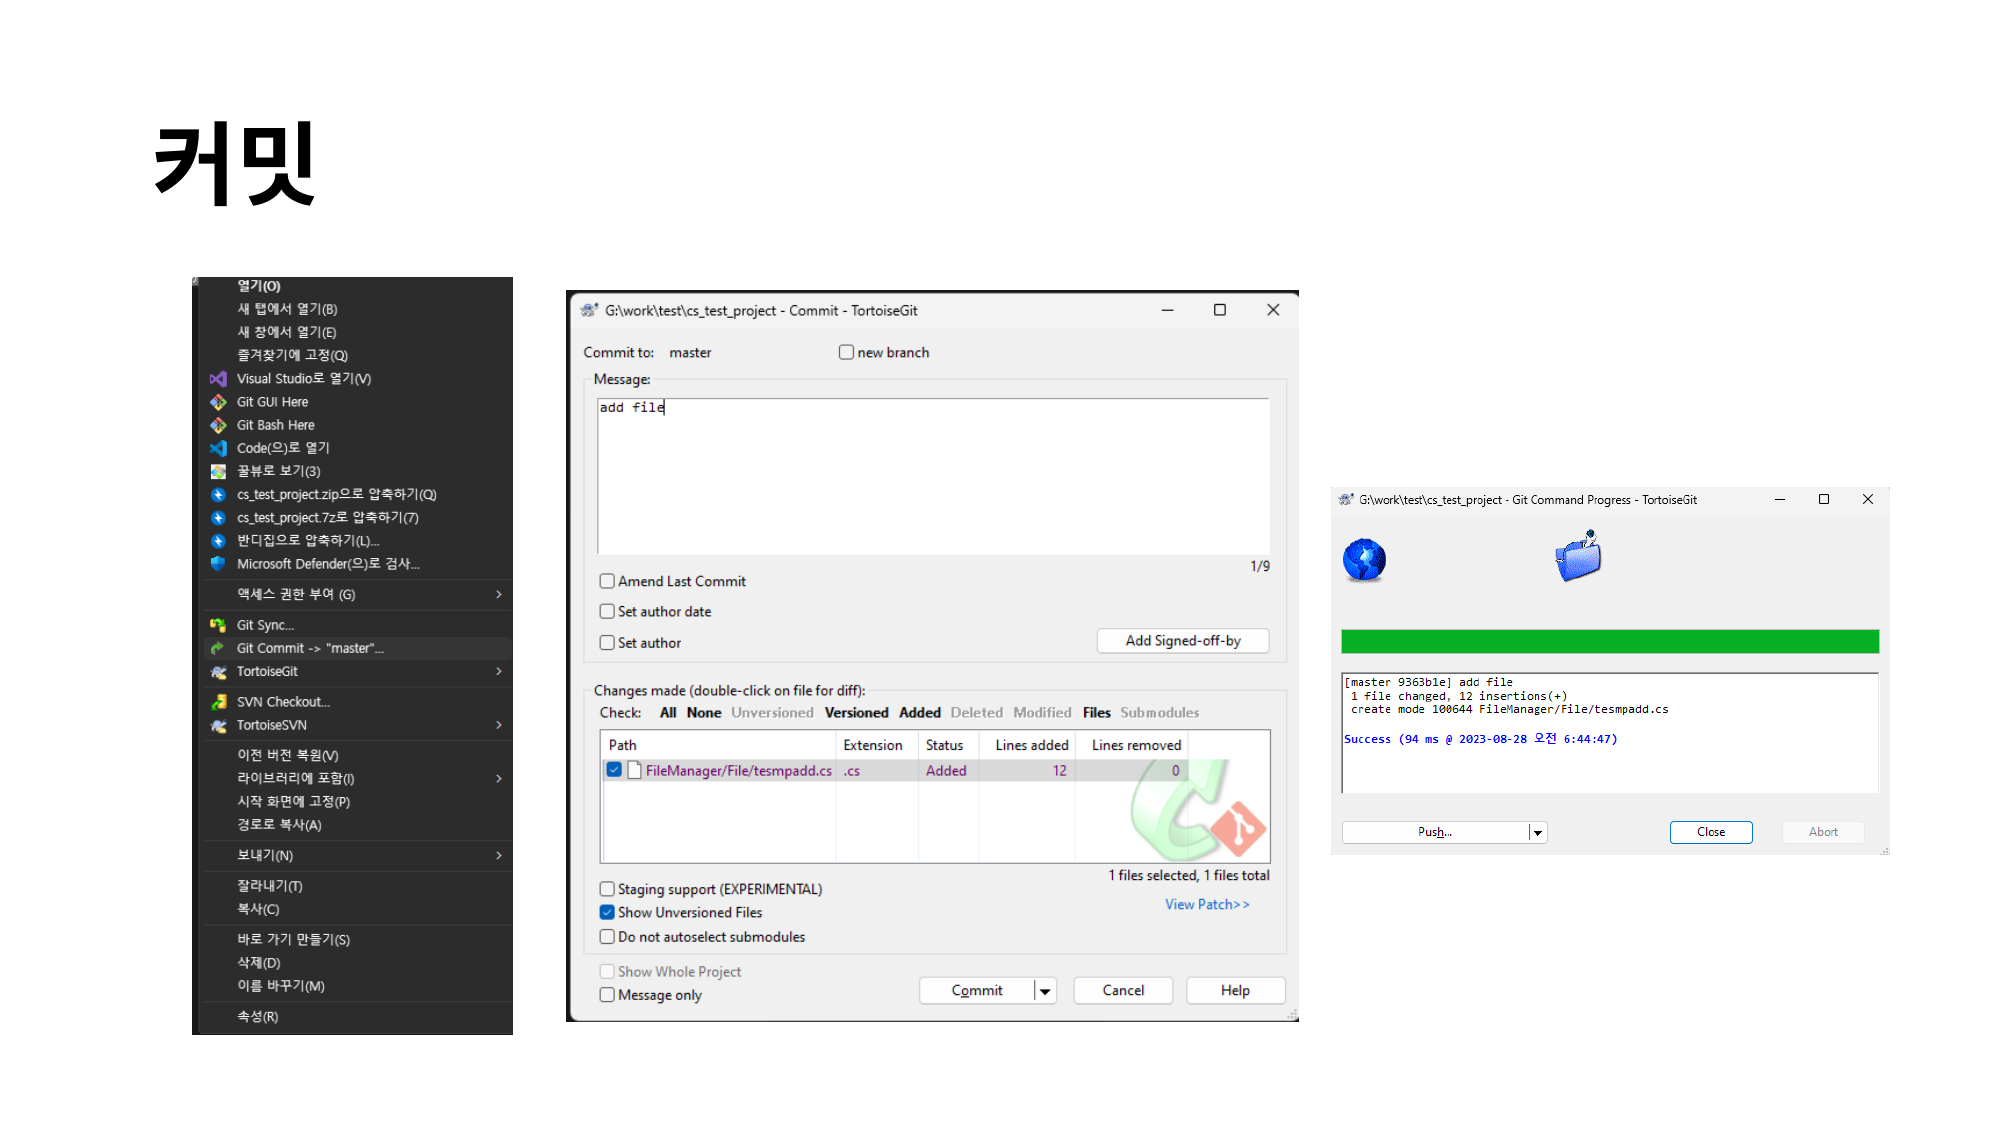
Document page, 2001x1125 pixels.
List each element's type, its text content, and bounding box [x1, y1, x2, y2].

title 커밋 [137, 59, 1863, 278]
picture [566, 290, 1299, 1022]
picture [192, 277, 513, 1035]
picture [1331, 487, 1890, 855]
